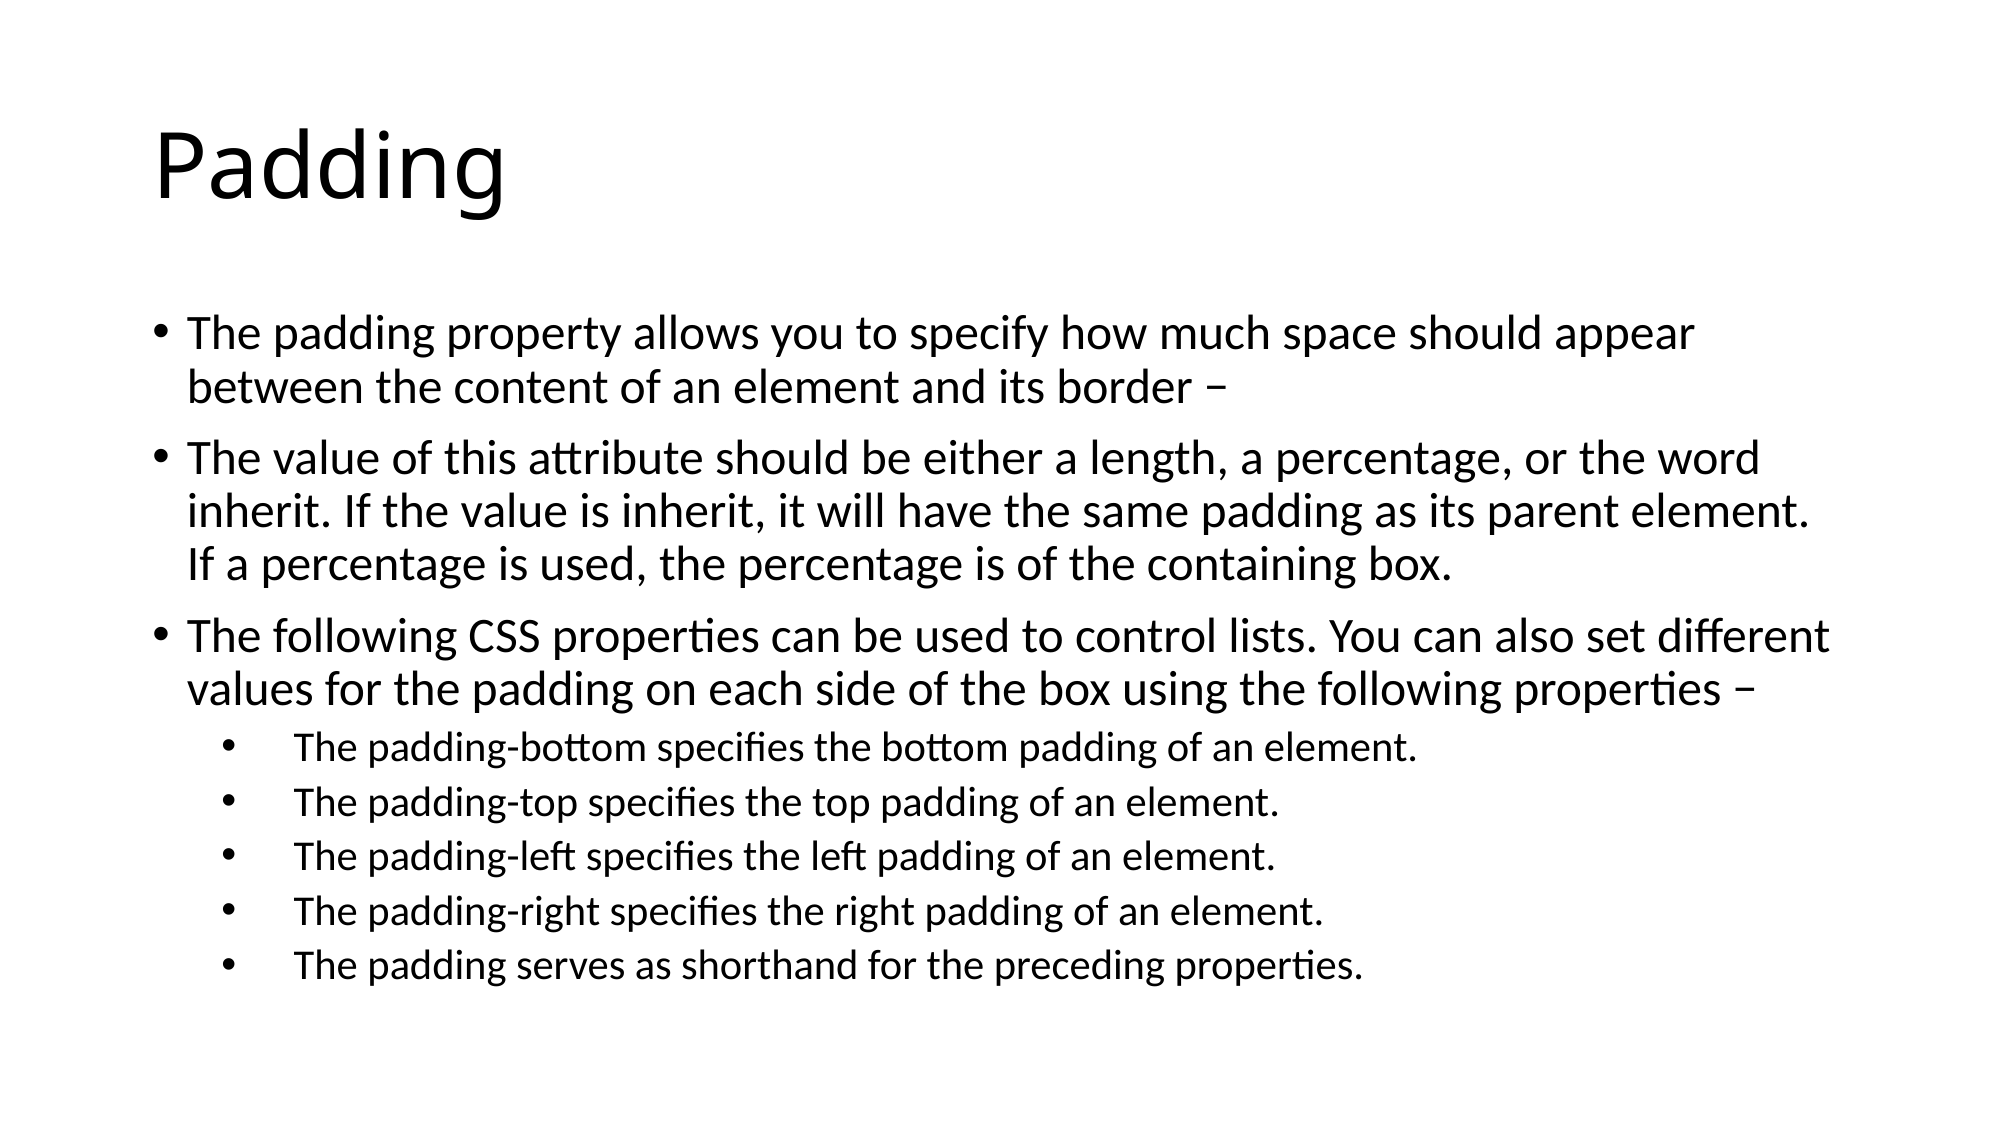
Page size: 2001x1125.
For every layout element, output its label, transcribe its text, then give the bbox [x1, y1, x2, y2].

title Padding [137, 59, 1863, 278]
list The padding property allows you to specify how much space should appear between the content of an element and its border − The value of this attribute should be either a length, a percentage, or the word inherit. If the value is inherit, it will have the same padding as its parent element. If a percentage is used, the percentage is of the containing box. The following CSS properties can be used to control lists. You can also set different values for the padding on each side of the box using the following properties − The padding-bottom specifies the bottom padding of an element. The padding-top specifies the top padding of an element. The padding-left specifies the left padding of an element. The padding-right specifies the right padding of an element. The padding serves as shorthand for the preceding properties. [137, 299, 1863, 1014]
